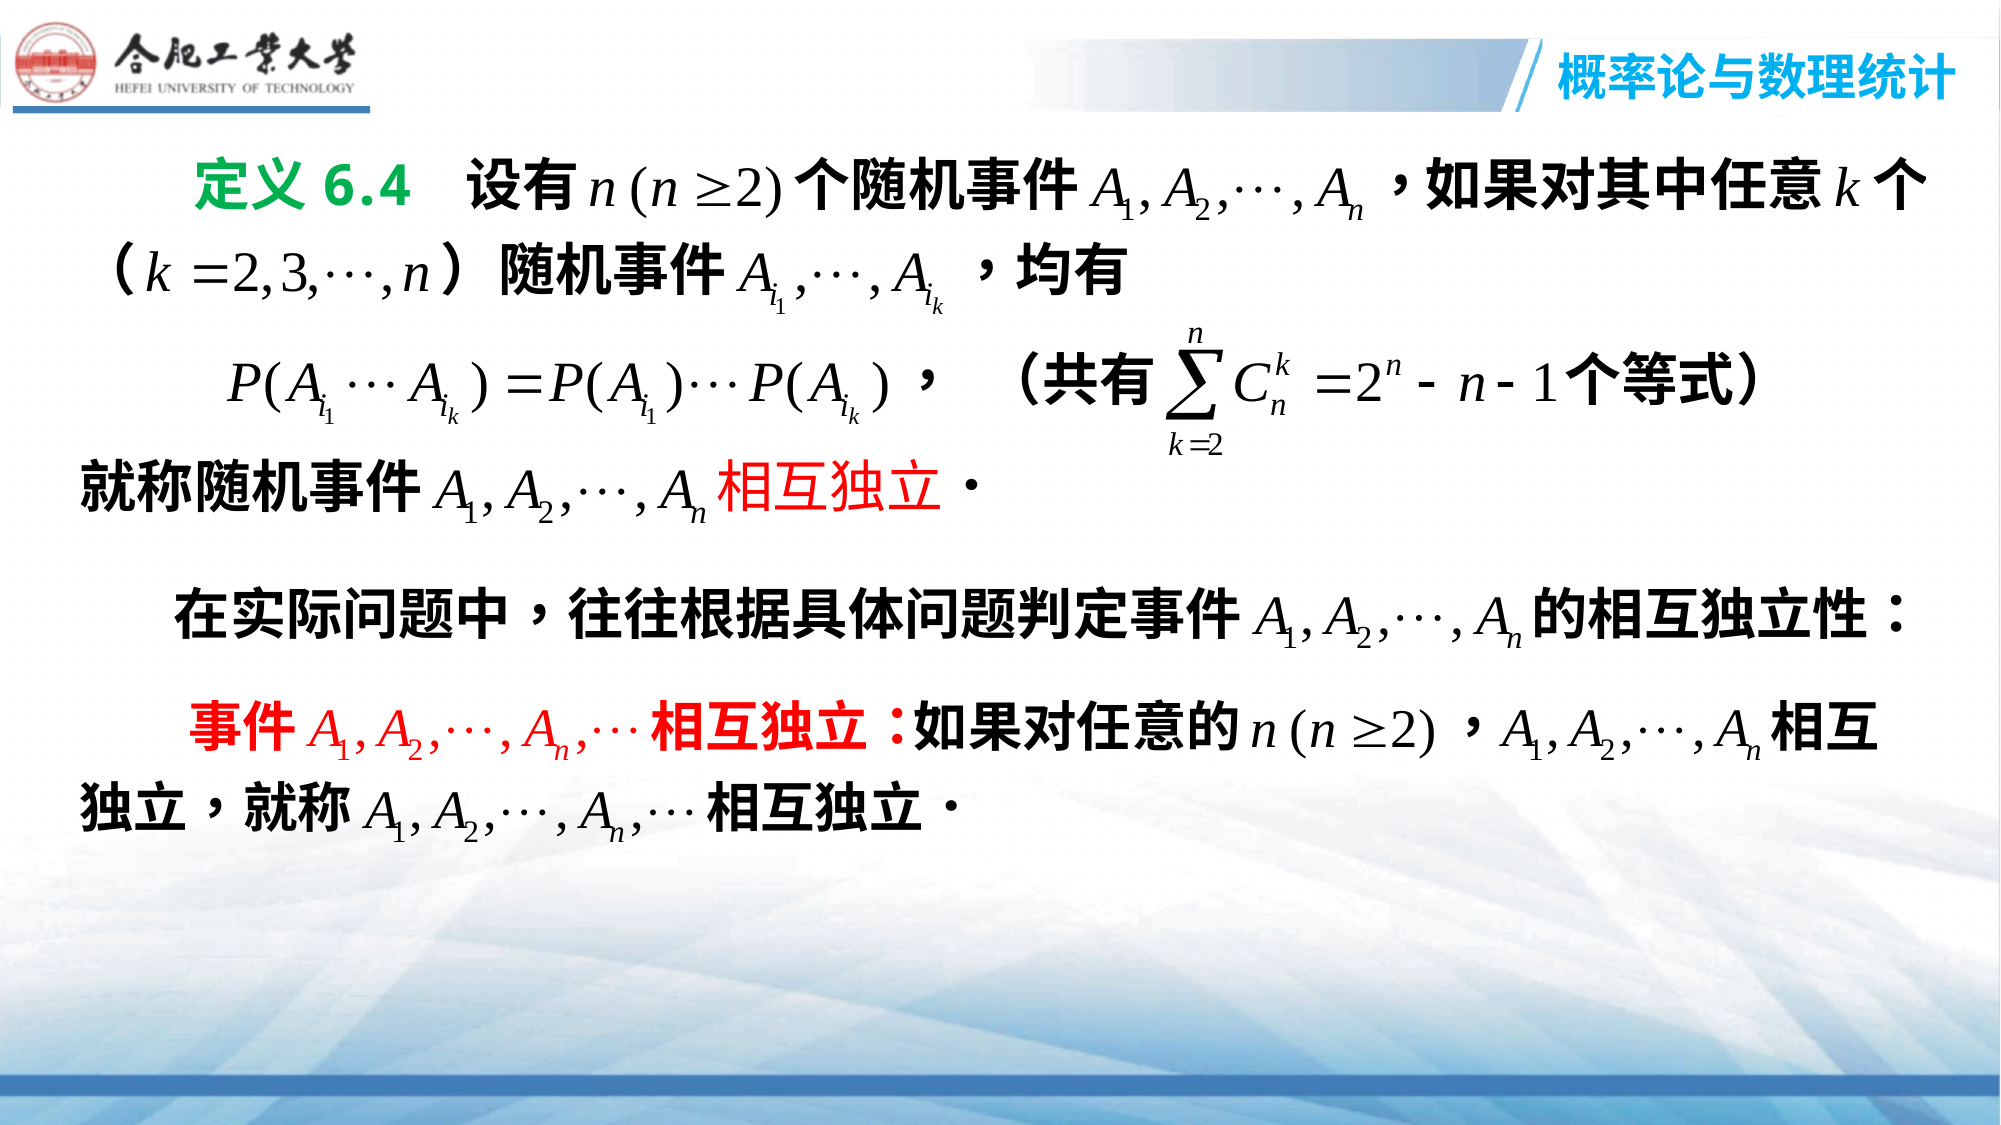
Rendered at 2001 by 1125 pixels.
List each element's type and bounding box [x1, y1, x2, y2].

picture [0, 0, 2001, 1125]
text_box [61, 547, 1960, 693]
text_box [79, 693, 1877, 877]
text_box [79, 148, 1926, 547]
